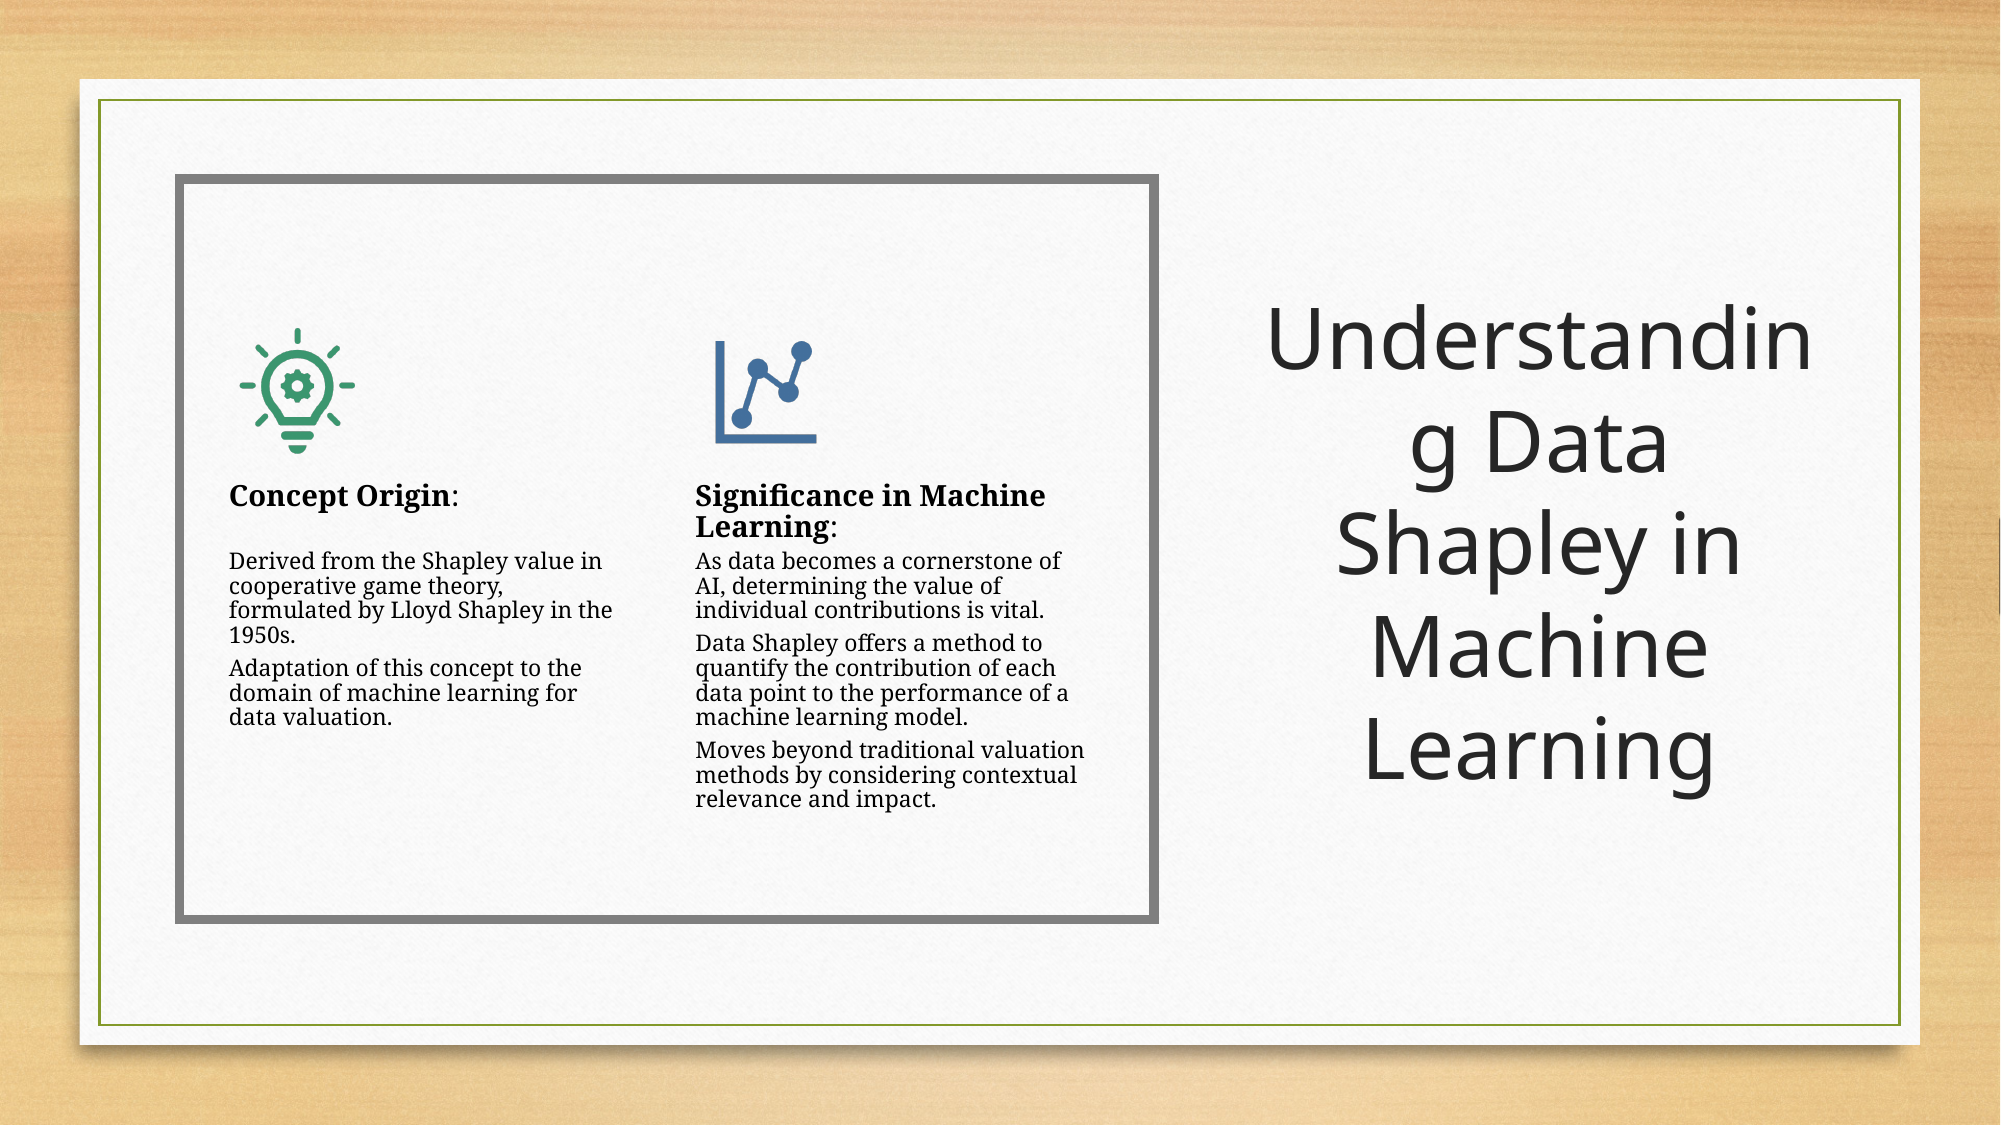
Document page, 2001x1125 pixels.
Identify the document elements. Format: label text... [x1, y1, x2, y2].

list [227, 227, 1094, 878]
title Understanding Data Shapley in Machine Learning [1236, 161, 1844, 920]
text_box [0, 0, 2000, 1125]
text_box [178, 178, 1155, 921]
text_box [78, 79, 1921, 1046]
text_box [99, 99, 1900, 1026]
